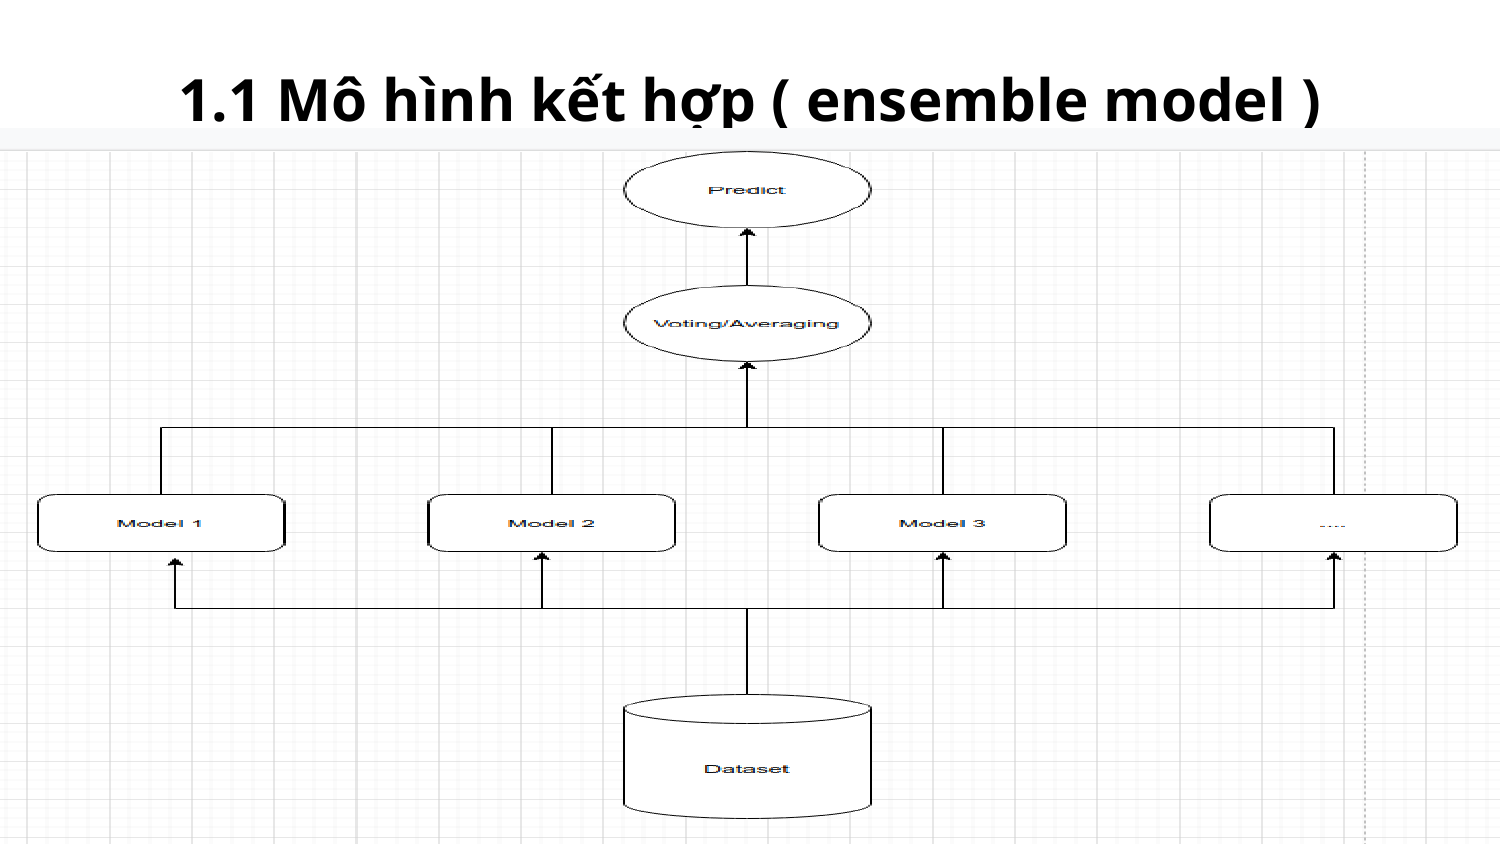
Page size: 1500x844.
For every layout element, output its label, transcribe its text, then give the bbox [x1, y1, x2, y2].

title 1.1 Mô hình kết hợp ( ensemble model ) [75, 67, 1425, 126]
picture [0, 128, 1500, 844]
